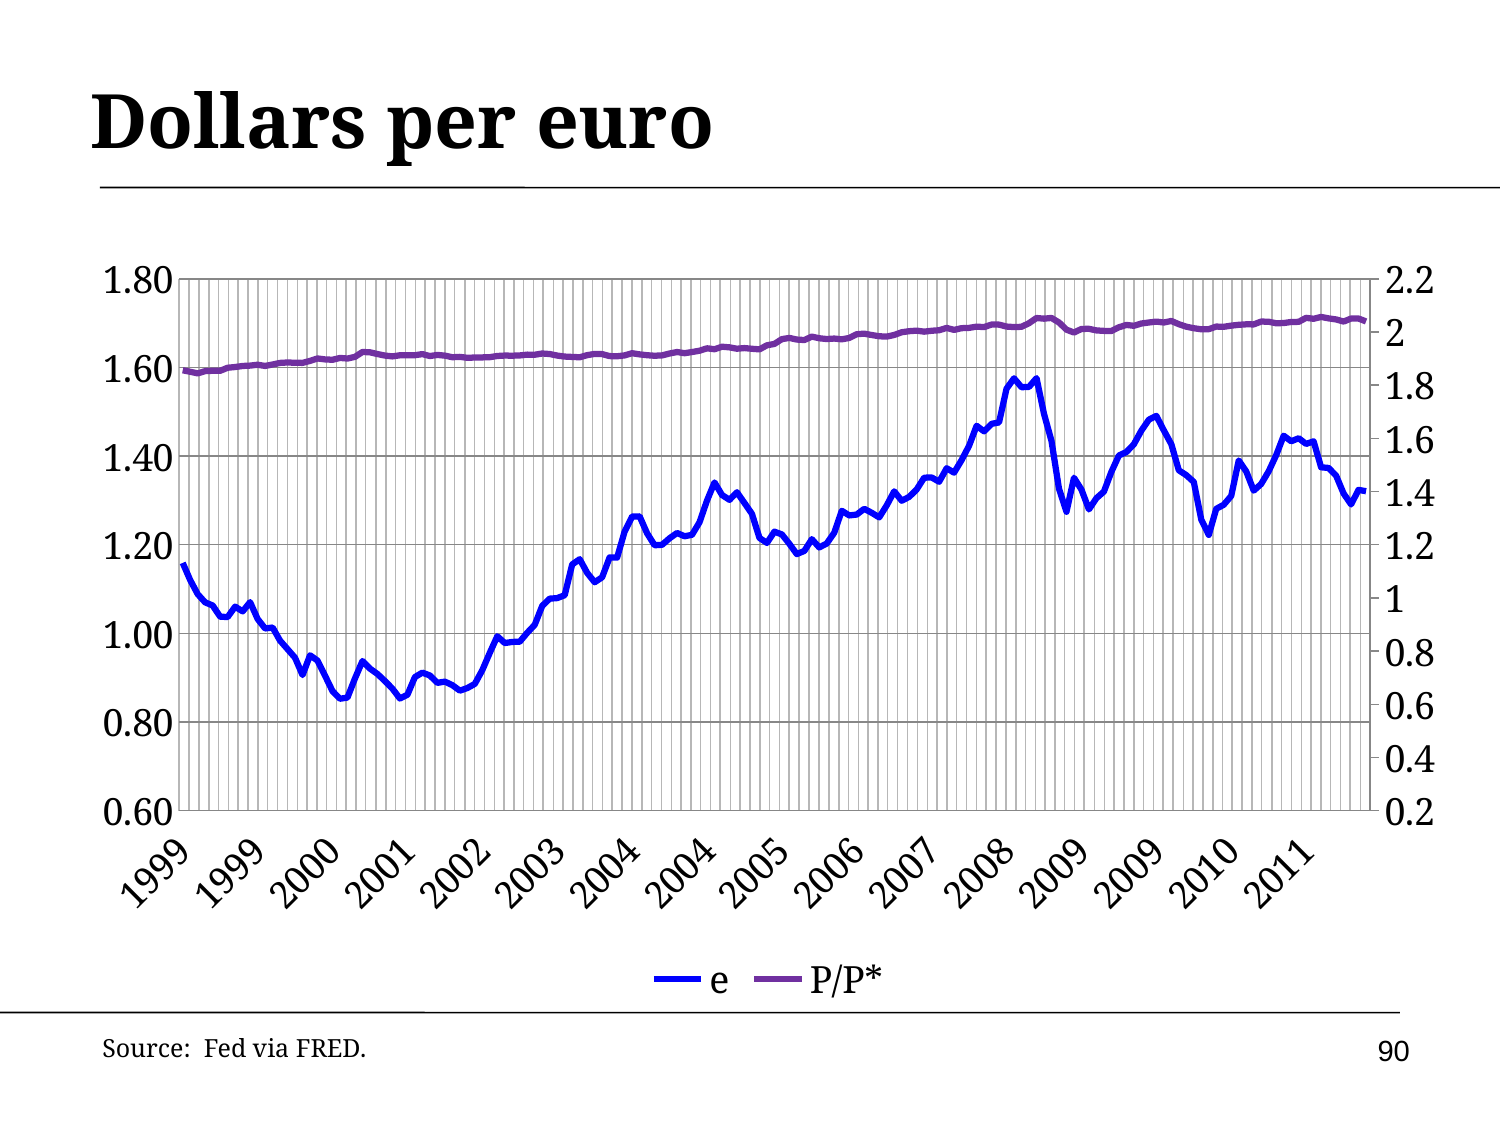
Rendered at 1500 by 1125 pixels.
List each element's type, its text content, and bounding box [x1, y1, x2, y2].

chart [74, 237, 1463, 1013]
text_box Source: Fed via FRED. [87, 1025, 588, 1070]
slide_number 90 [1074, 1024, 1426, 1103]
title Dollars per euro [74, 49, 1426, 188]
